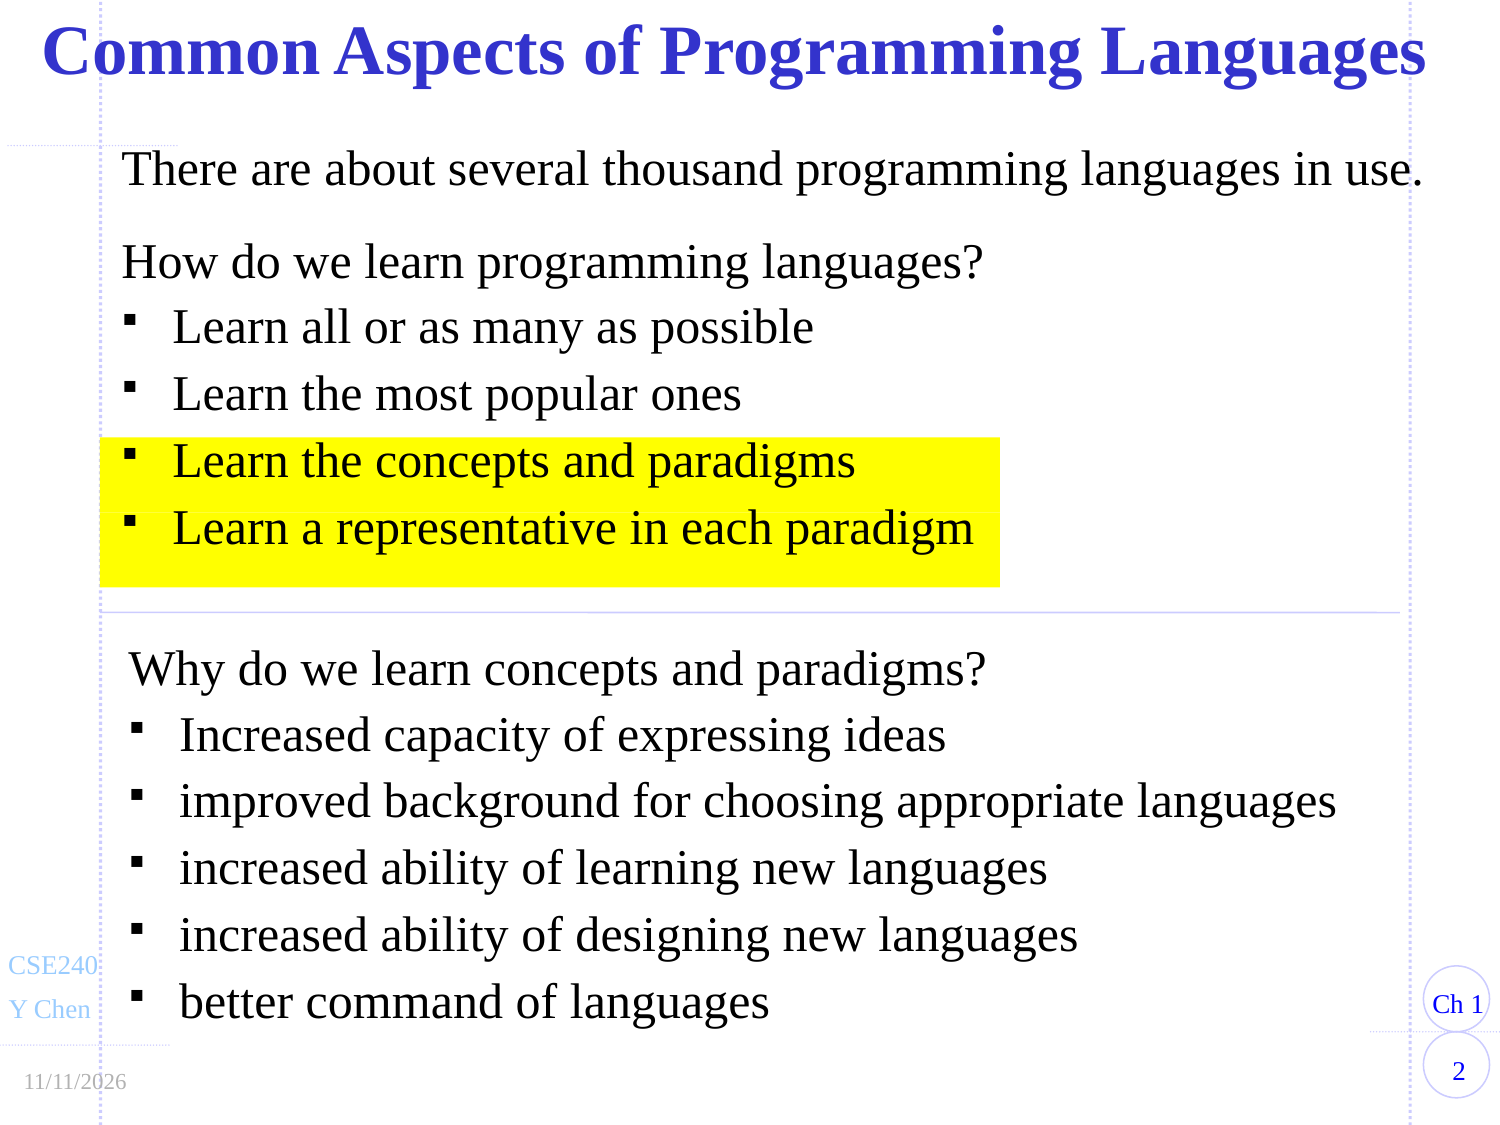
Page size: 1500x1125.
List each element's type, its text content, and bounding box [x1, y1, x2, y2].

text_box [99, 612, 1476, 1076]
text_box [99, 513, 105, 588]
text_box There are about several thousand programming languages in use. How do we learn programming languages? Learn all or as many as possible Learn the most popular ones Learn the concepts and paradigms Learn a representative in each paradigm [105, 132, 1469, 610]
text_box [99, 437, 105, 513]
text_box Common Aspects of Programming Languages [12, 0, 1475, 106]
